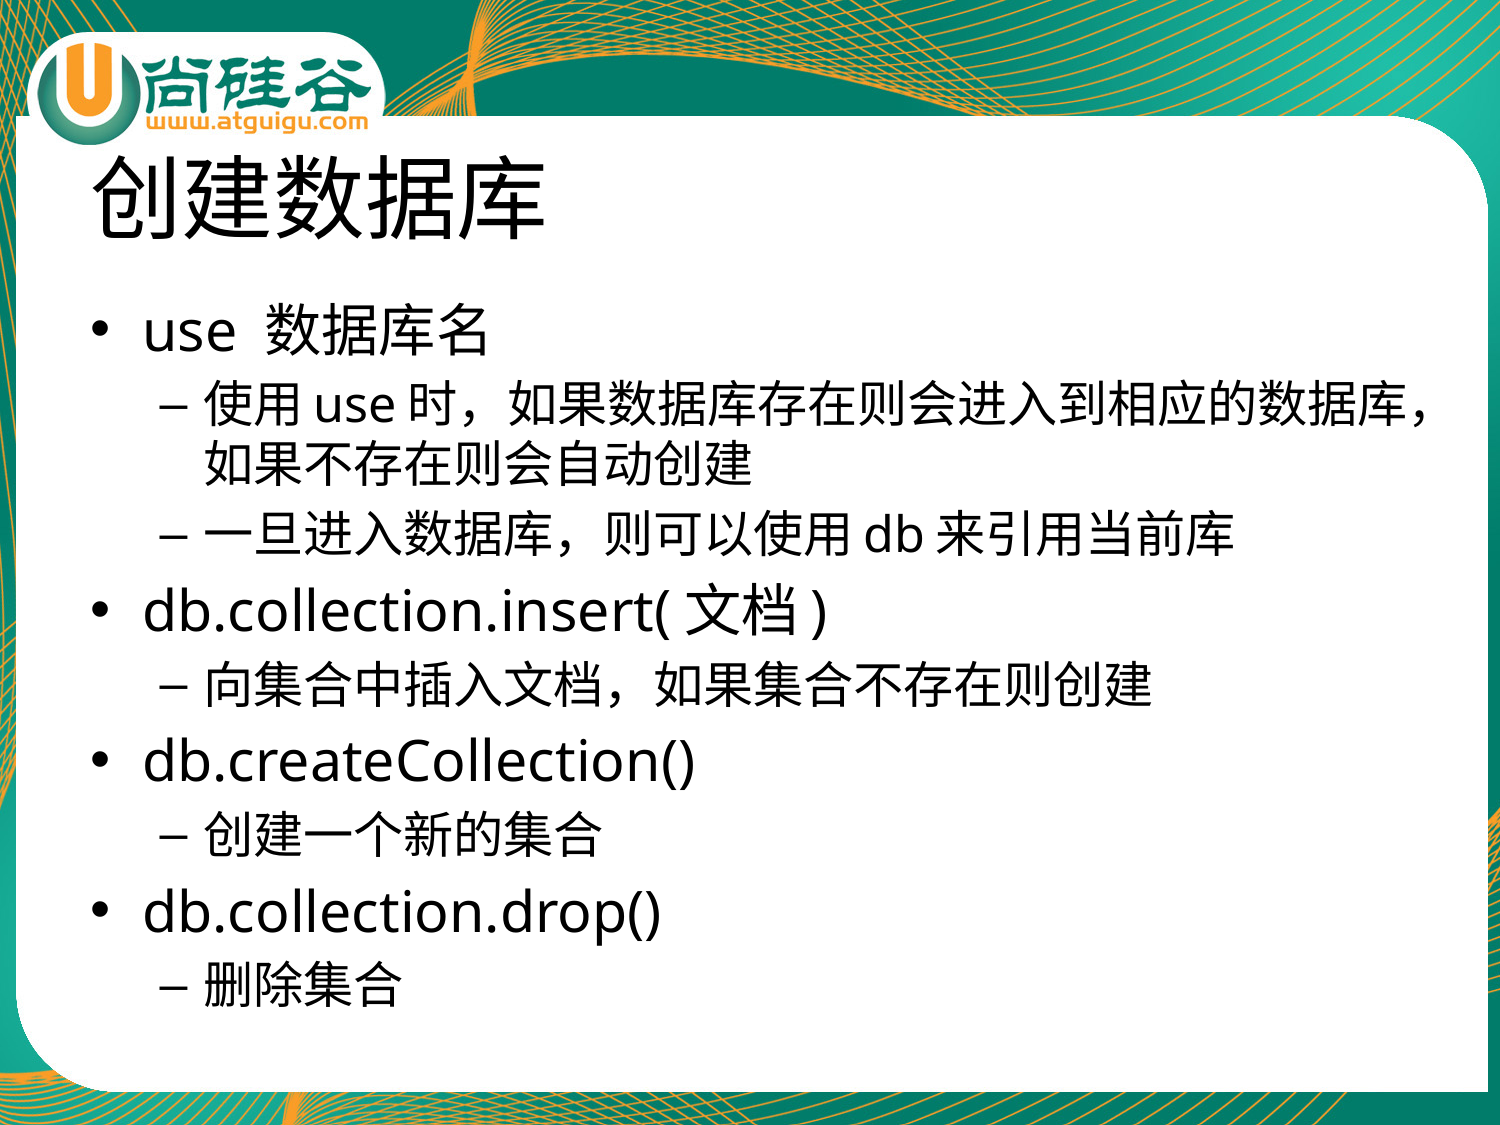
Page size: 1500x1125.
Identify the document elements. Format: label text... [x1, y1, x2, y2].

title 创建数据库 [75, 101, 1425, 286]
picture [0, 0, 1500, 1125]
list use 数据库名 使用use时，如果数据库存在则会进入到相应的数据库，如果不存在则会自动创建 一旦进入数据库，则可以使用db来引用当前库 db.collection.insert(文档) 向集合中插入文档，如果集合不存在则创建 db.createCollection() 创建一个新的集合 db.collection.drop() 删除集合 [75, 286, 1425, 1029]
